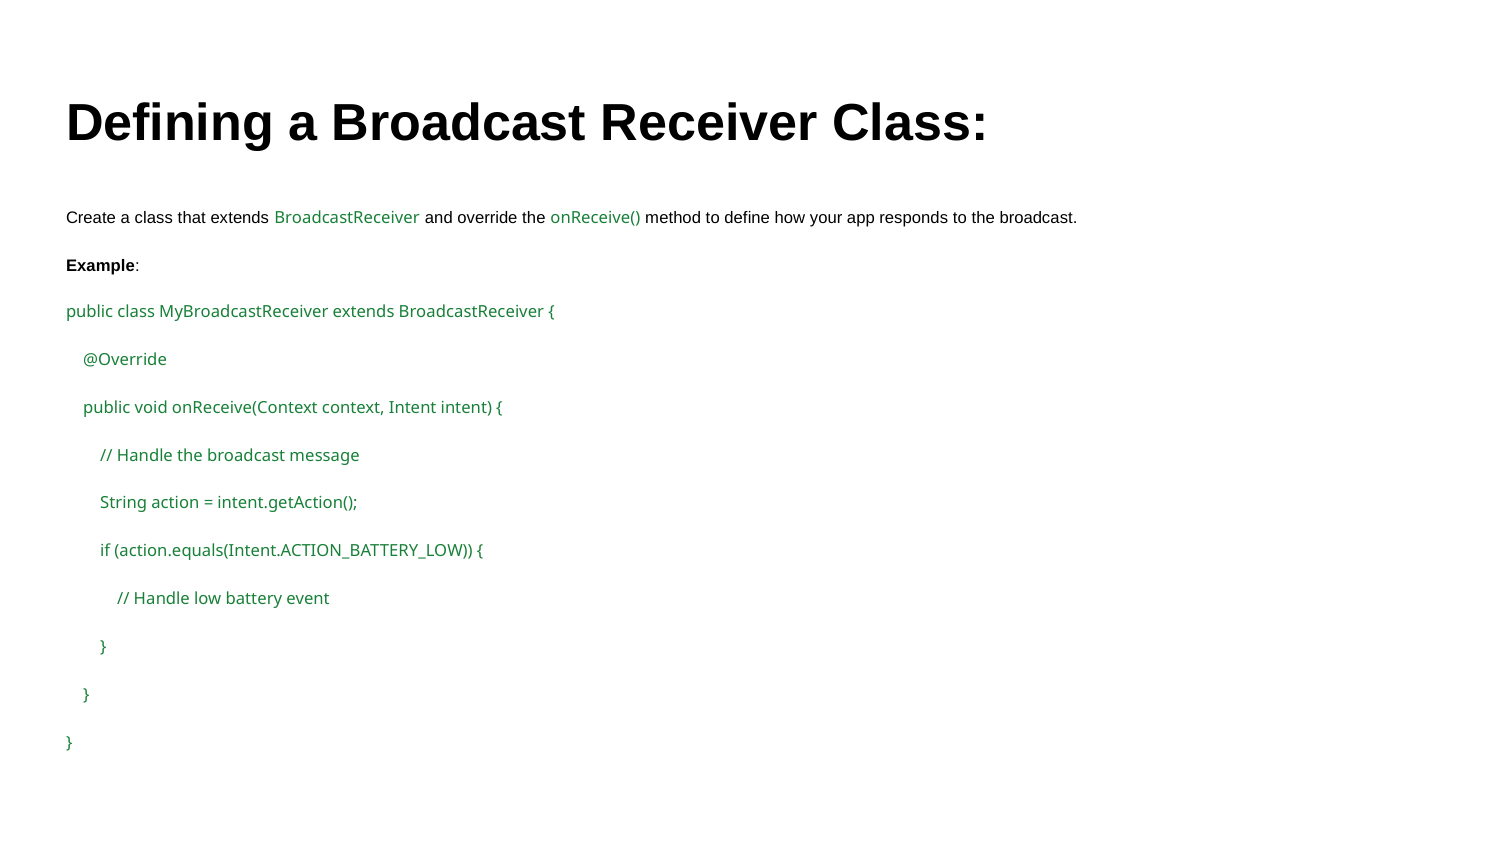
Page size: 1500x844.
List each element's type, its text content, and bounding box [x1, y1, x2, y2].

title Defining a Broadcast Receiver Class: [51, 72, 1449, 167]
list Create a class that extends BroadcastReceiver and override the onReceive() method to define how your app responds to the broadcast. Example: public class MyBroadcastReceiver extends BroadcastReceiver { @Override public void onReceive(Context context, Intent intent) { // Handle the broadcast message String action = intent.getAction(); if (action.equals(Intent.ACTION_BATTERY_LOW)) { // Handle low battery event } } } [51, 189, 1449, 750]
